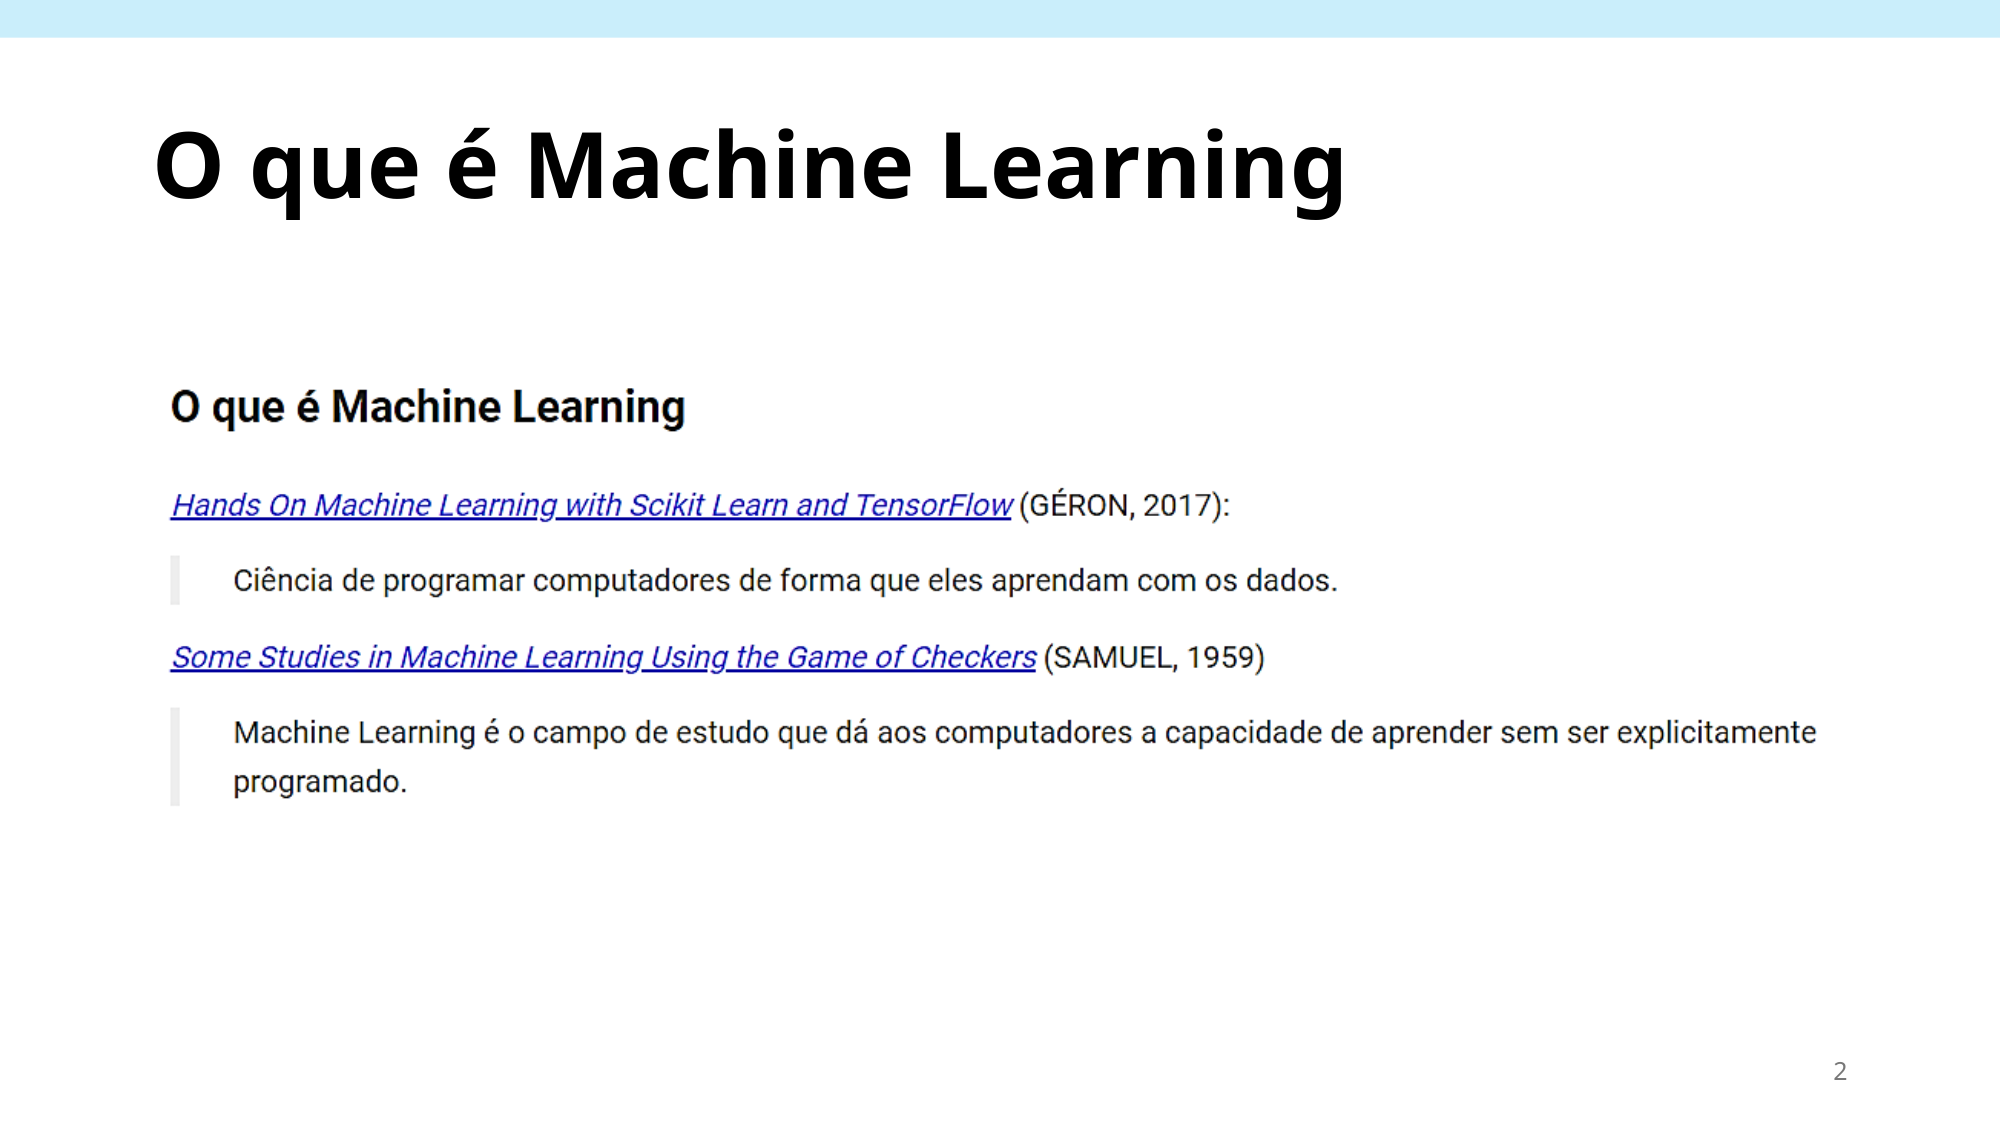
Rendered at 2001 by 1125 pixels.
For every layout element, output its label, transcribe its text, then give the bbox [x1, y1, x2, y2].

title O que é Machine Learning [137, 59, 1863, 278]
picture [136, 364, 1863, 844]
text_box [0, 0, 2000, 39]
slide_number 2 [1412, 1042, 1863, 1103]
